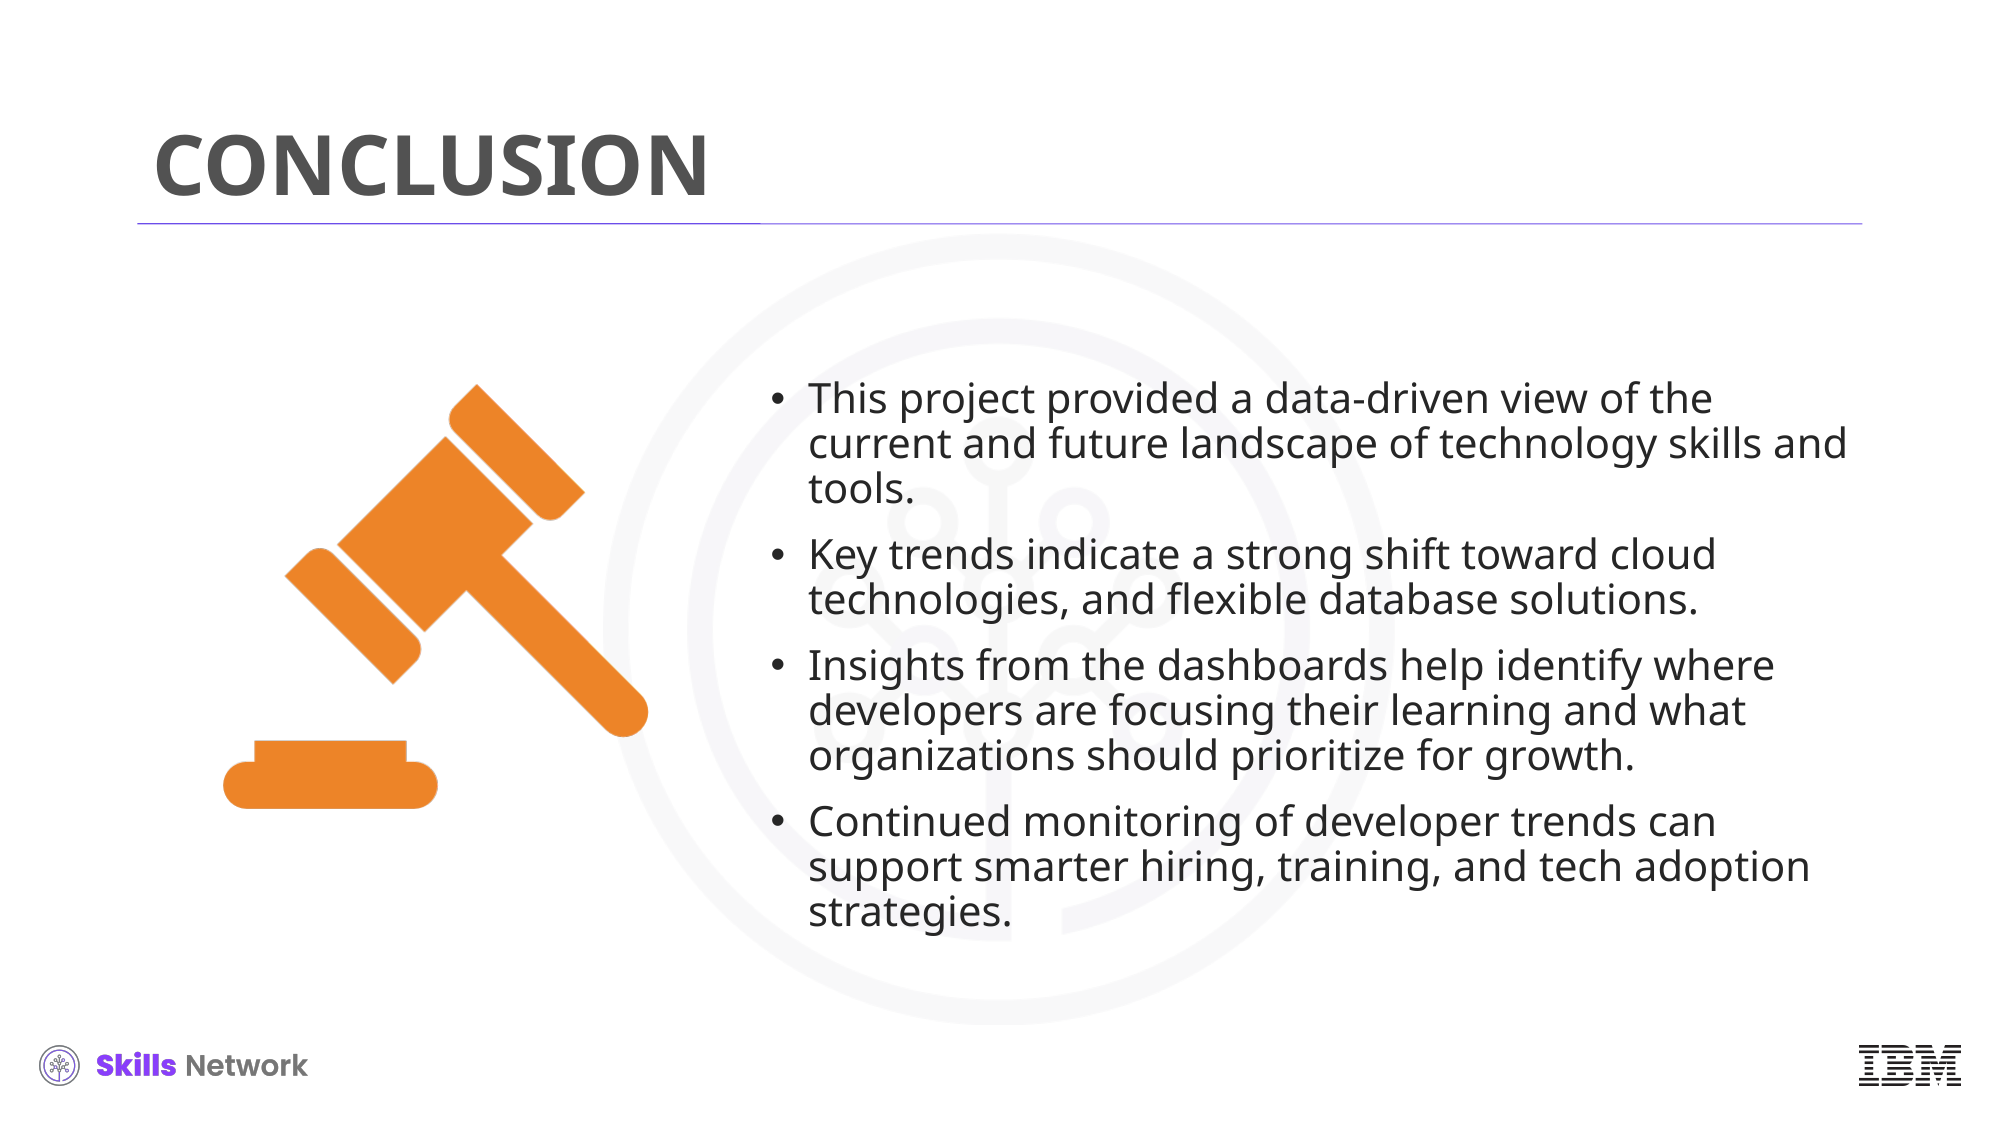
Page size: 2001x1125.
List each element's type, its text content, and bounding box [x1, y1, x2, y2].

picture [39, 1045, 308, 1086]
text_box This project provided a data-driven view of the current and future landscape of technology skills and tools. Key trends indicate a strong shift toward cloud technologies, and flexible database solutions. Insights from the dashboards help identify where developers are focusing their learning and what organizations should prioritize for growth. Continued monitoring of developer trends can support smarter hiring, training, and tech adoption strategies. [755, 370, 1873, 1084]
title CONCLUSION [137, 59, 1863, 278]
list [184, 346, 686, 848]
picture [1859, 1045, 1961, 1086]
